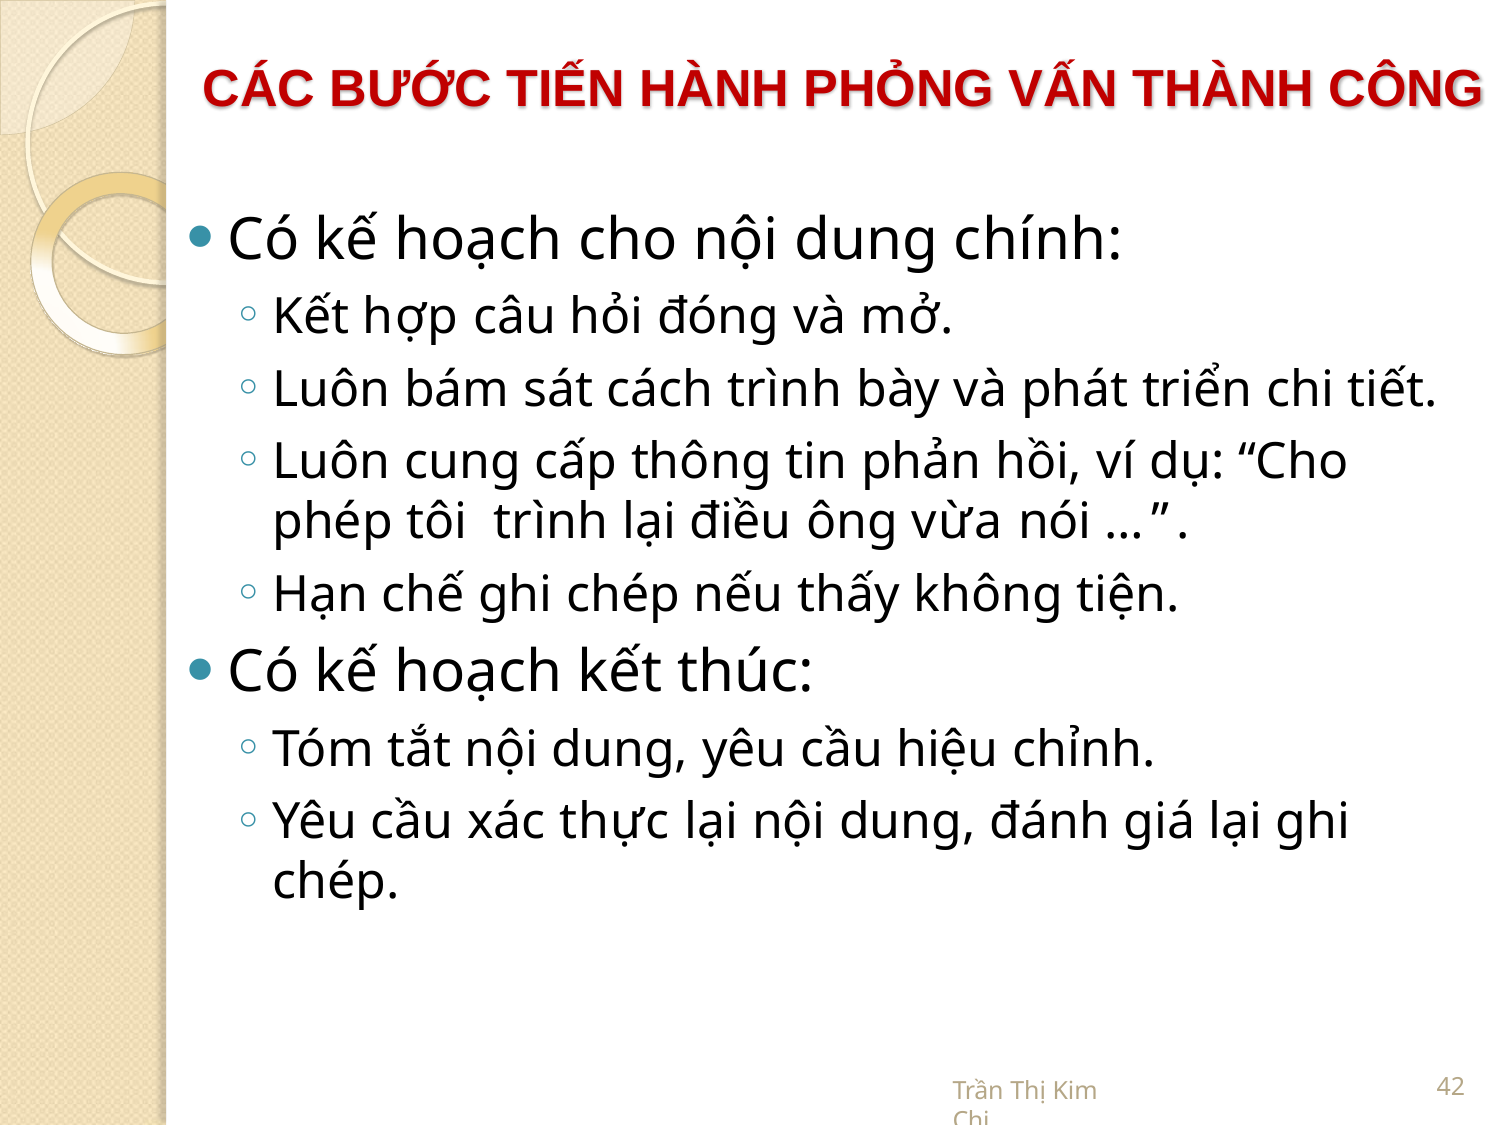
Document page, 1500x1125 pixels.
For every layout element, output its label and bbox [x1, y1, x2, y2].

text_box [0, 0, 1500, 1125]
